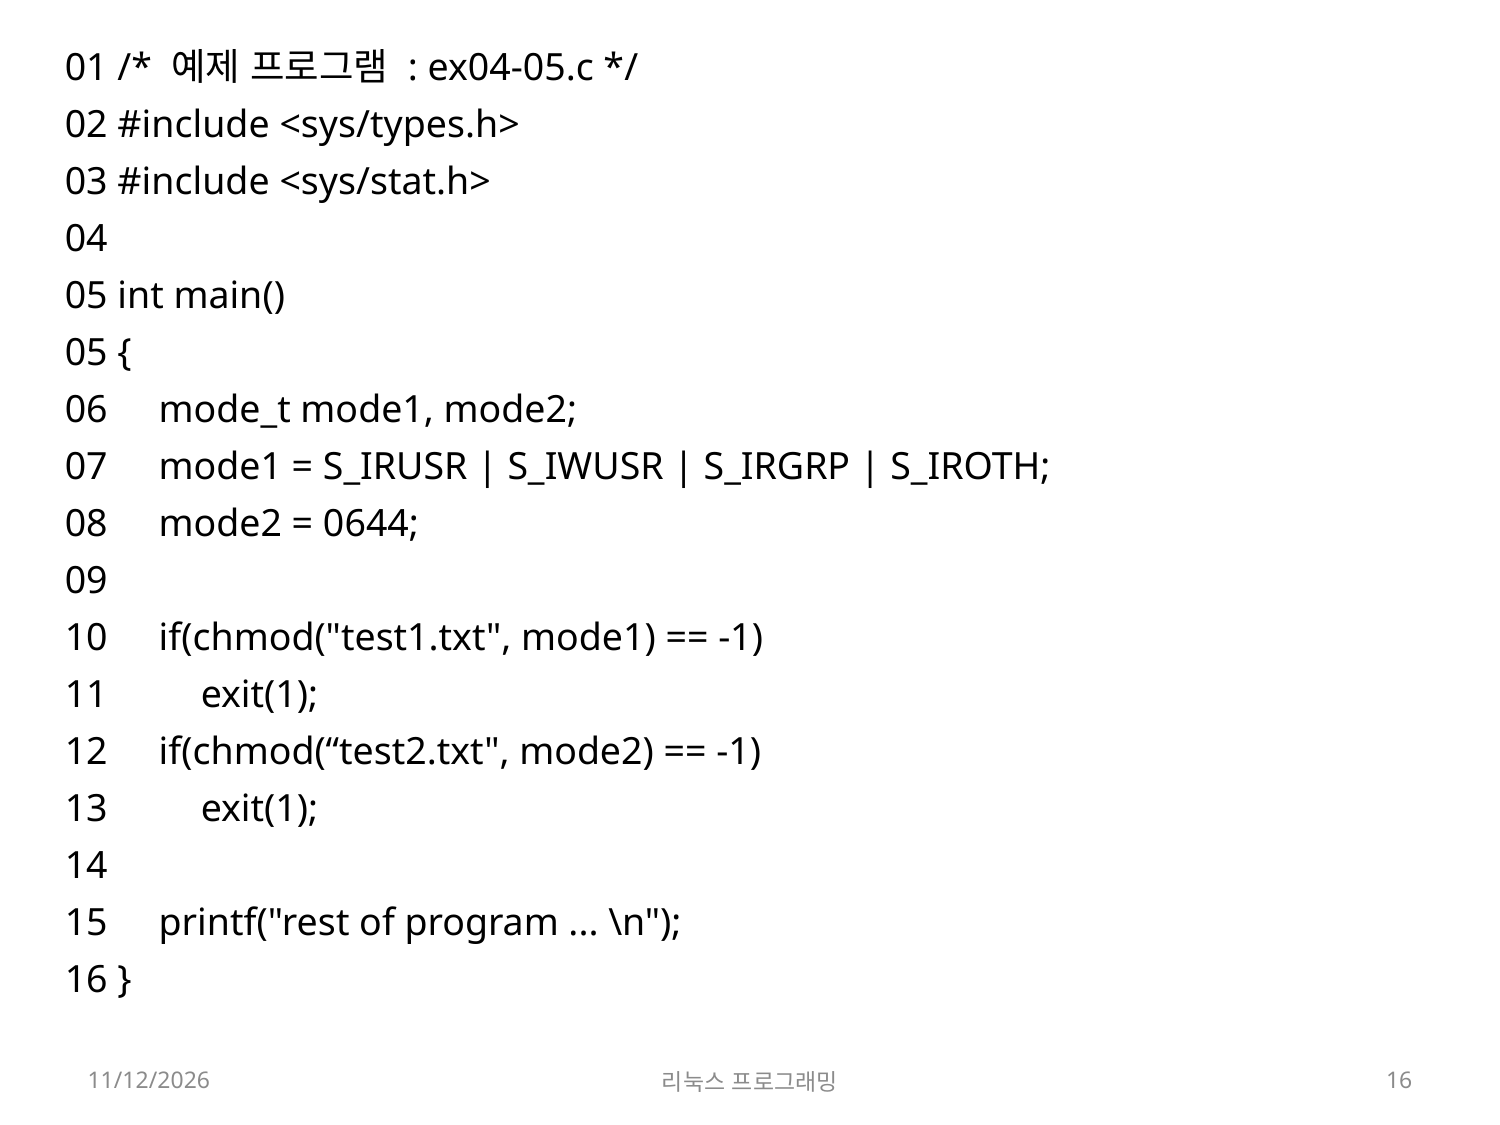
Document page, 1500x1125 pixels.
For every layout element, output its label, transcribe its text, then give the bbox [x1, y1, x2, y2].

text_box 01 /* 예제 프로그램 : ex04-05.c */ 02 #include <sys/types.h> 03 #include <sys/stat.h> 04 05 int main() 05 { 06 mode_t mode1, mode2; 07 mode1 = S_IRUSR | S_IWUSR | S_IRGRP | S_IROTH; 08 mode2 = 0644; 09 10 if(chmod("test1.txt", mode1) == -1) 11 exit(1); 12 if(chmod(“test2.txt", mode2) == -1) 13 exit(1); 14 15 printf("rest of program ... \n"); 16 } [50, 31, 1450, 1035]
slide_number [72, 1060, 410, 1103]
footer 리눅스 프로그래밍 [496, 1060, 1004, 1103]
slide_number 16 [1090, 1060, 1428, 1103]
